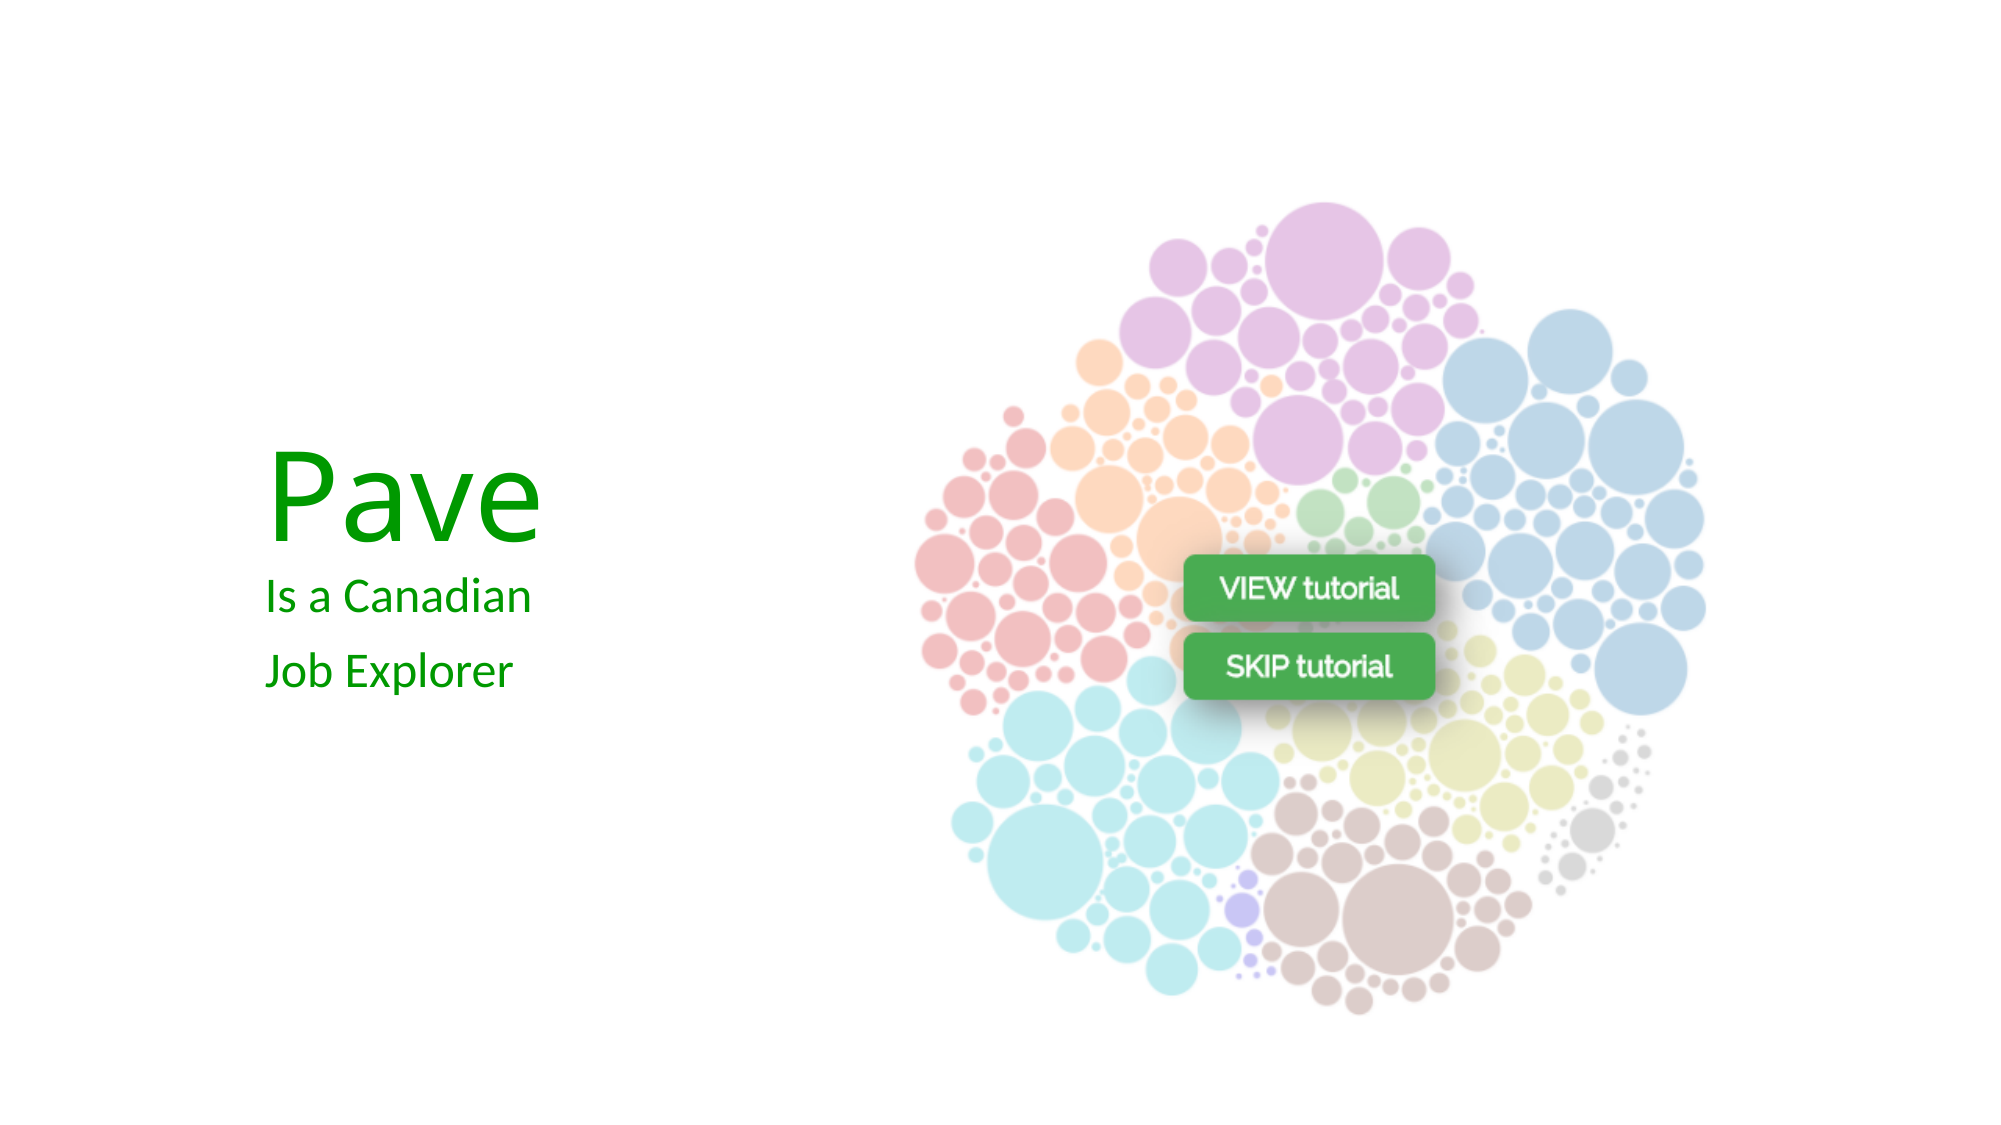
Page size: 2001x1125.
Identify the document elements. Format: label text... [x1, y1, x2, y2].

title Pave [249, 184, 893, 562]
subtitle Is a Canadian Job Explorer [249, 562, 893, 834]
picture [893, 184, 1750, 1038]
